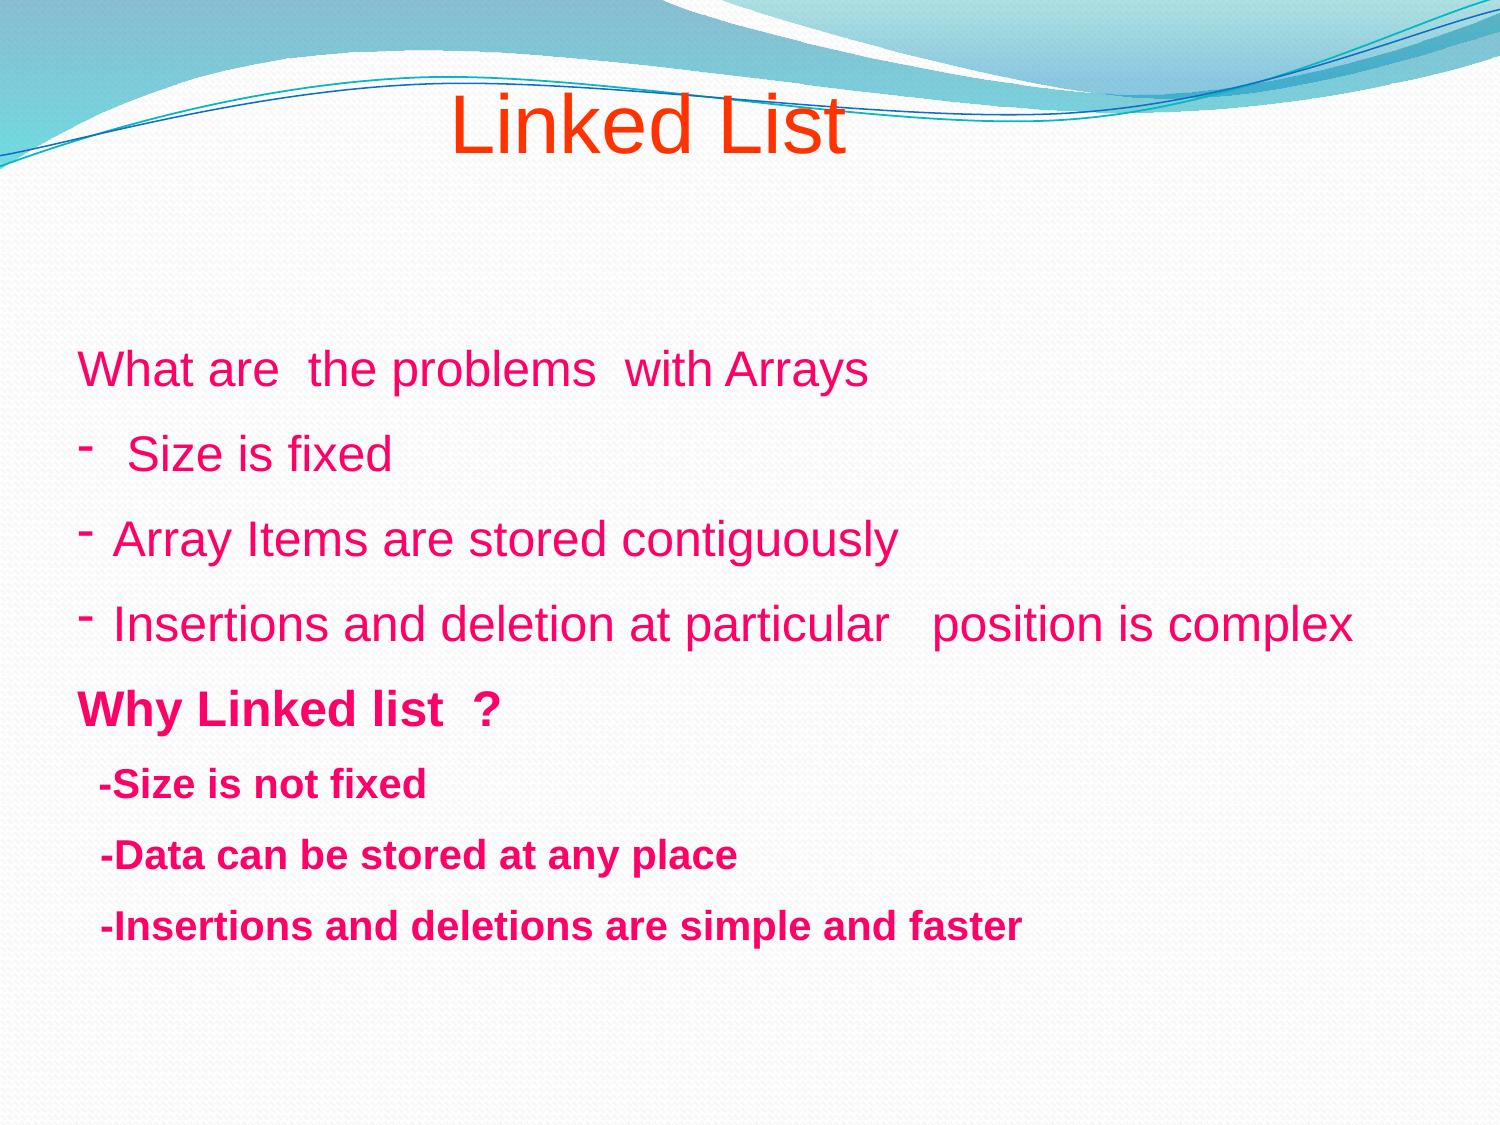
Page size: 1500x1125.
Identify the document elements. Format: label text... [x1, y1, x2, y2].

text_box Linked List What are the problems with Arrays Size is fixed Array Items are stored contiguously Insertions and deletion at particular position is complex Why Linked list ? -Size is not fixed -Data can be stored at any place -Insertions and deletions are simple and faster [62, 62, 1463, 1125]
